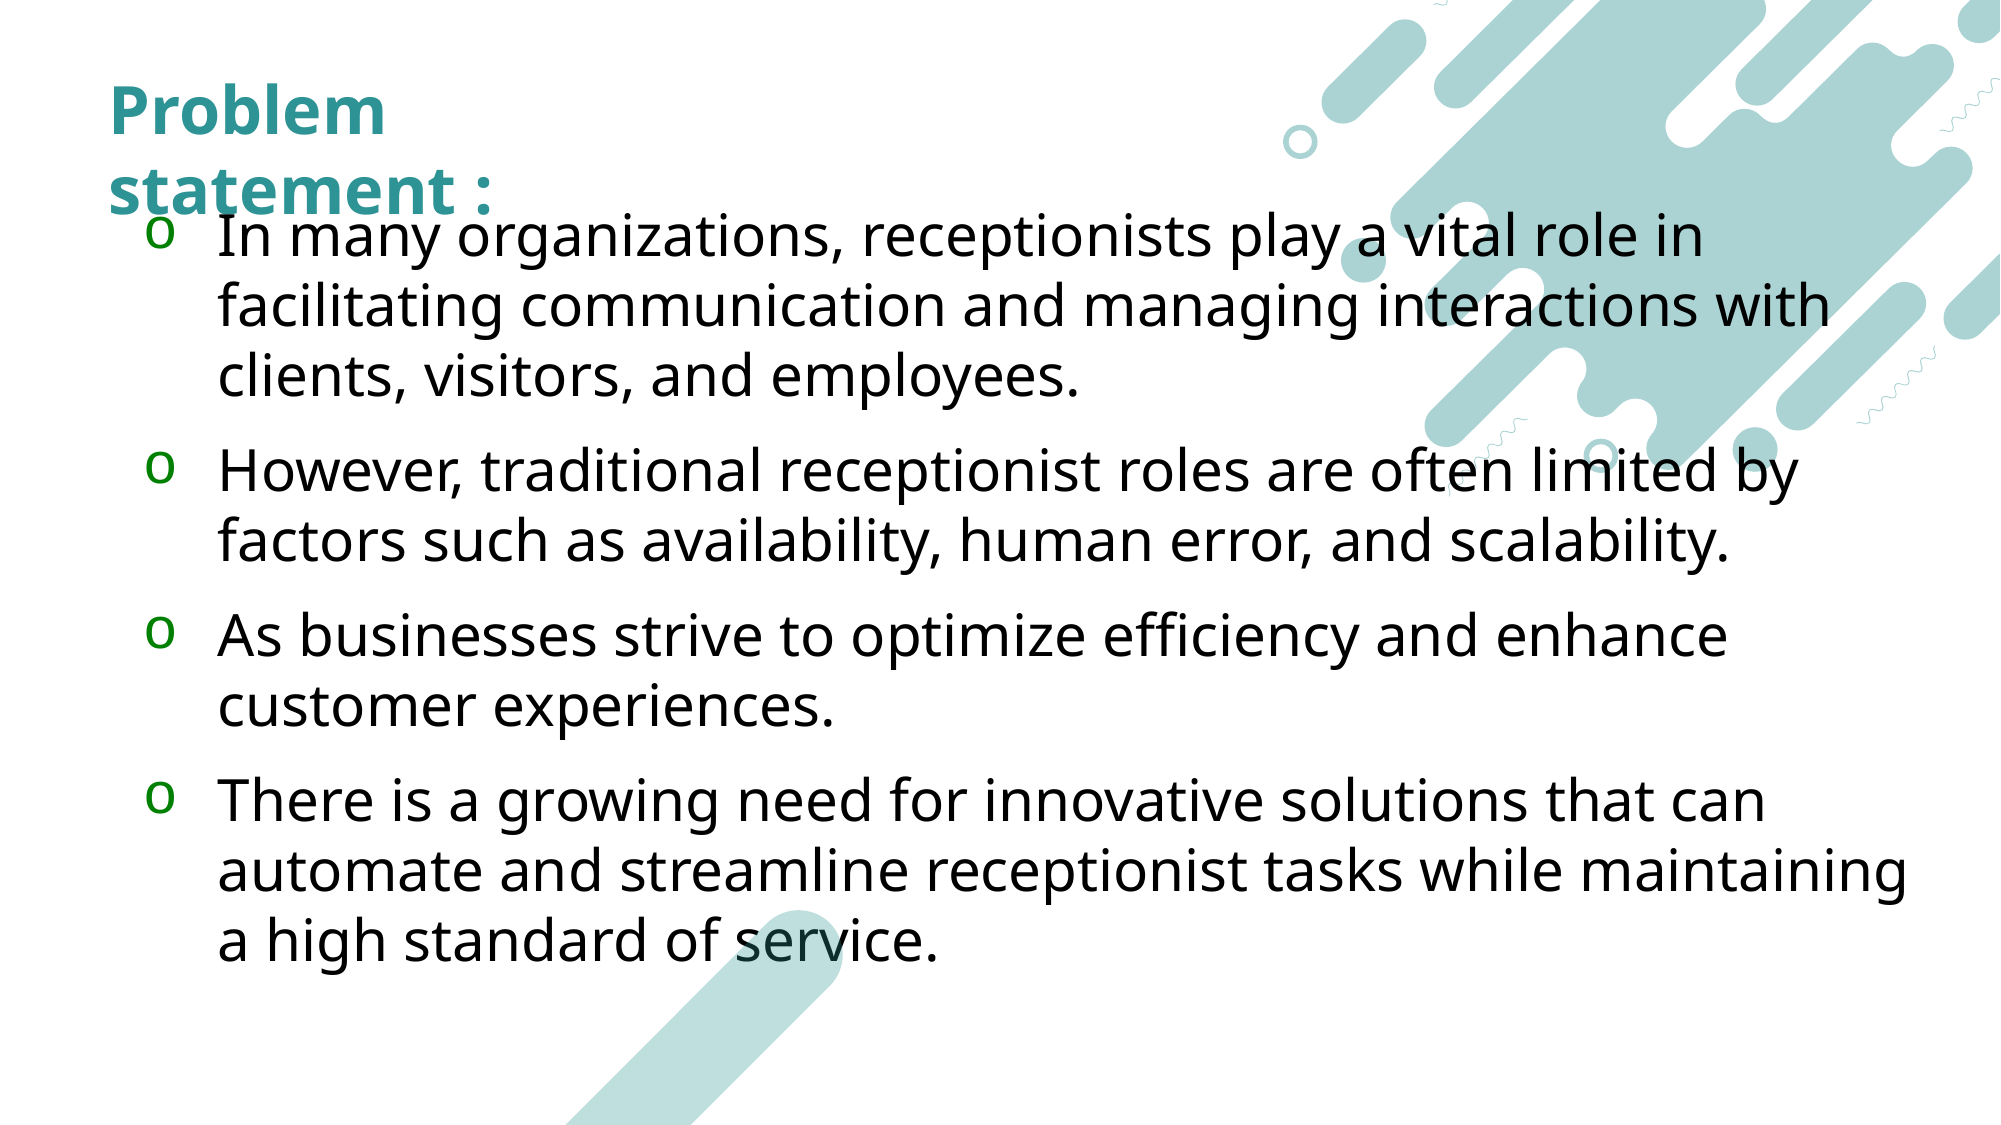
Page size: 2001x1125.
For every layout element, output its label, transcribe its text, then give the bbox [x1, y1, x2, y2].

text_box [1281, 0, 2000, 497]
text_box [565, 910, 843, 1125]
text_box Problem statement : [93, 60, 755, 235]
text_box In many organizations, receptionists play a vital role in facilitating communication and managing interactions with clients, visitors, and employees. However, traditional receptionist roles are often limited by factors such as availability, human error, and scalability. As businesses strive to optimize efficiency and enhance customer experiences. There is a growing need for innovative solutions that can automate and streamline receptionist tasks while maintaining a high standard of service. [115, 190, 1956, 981]
